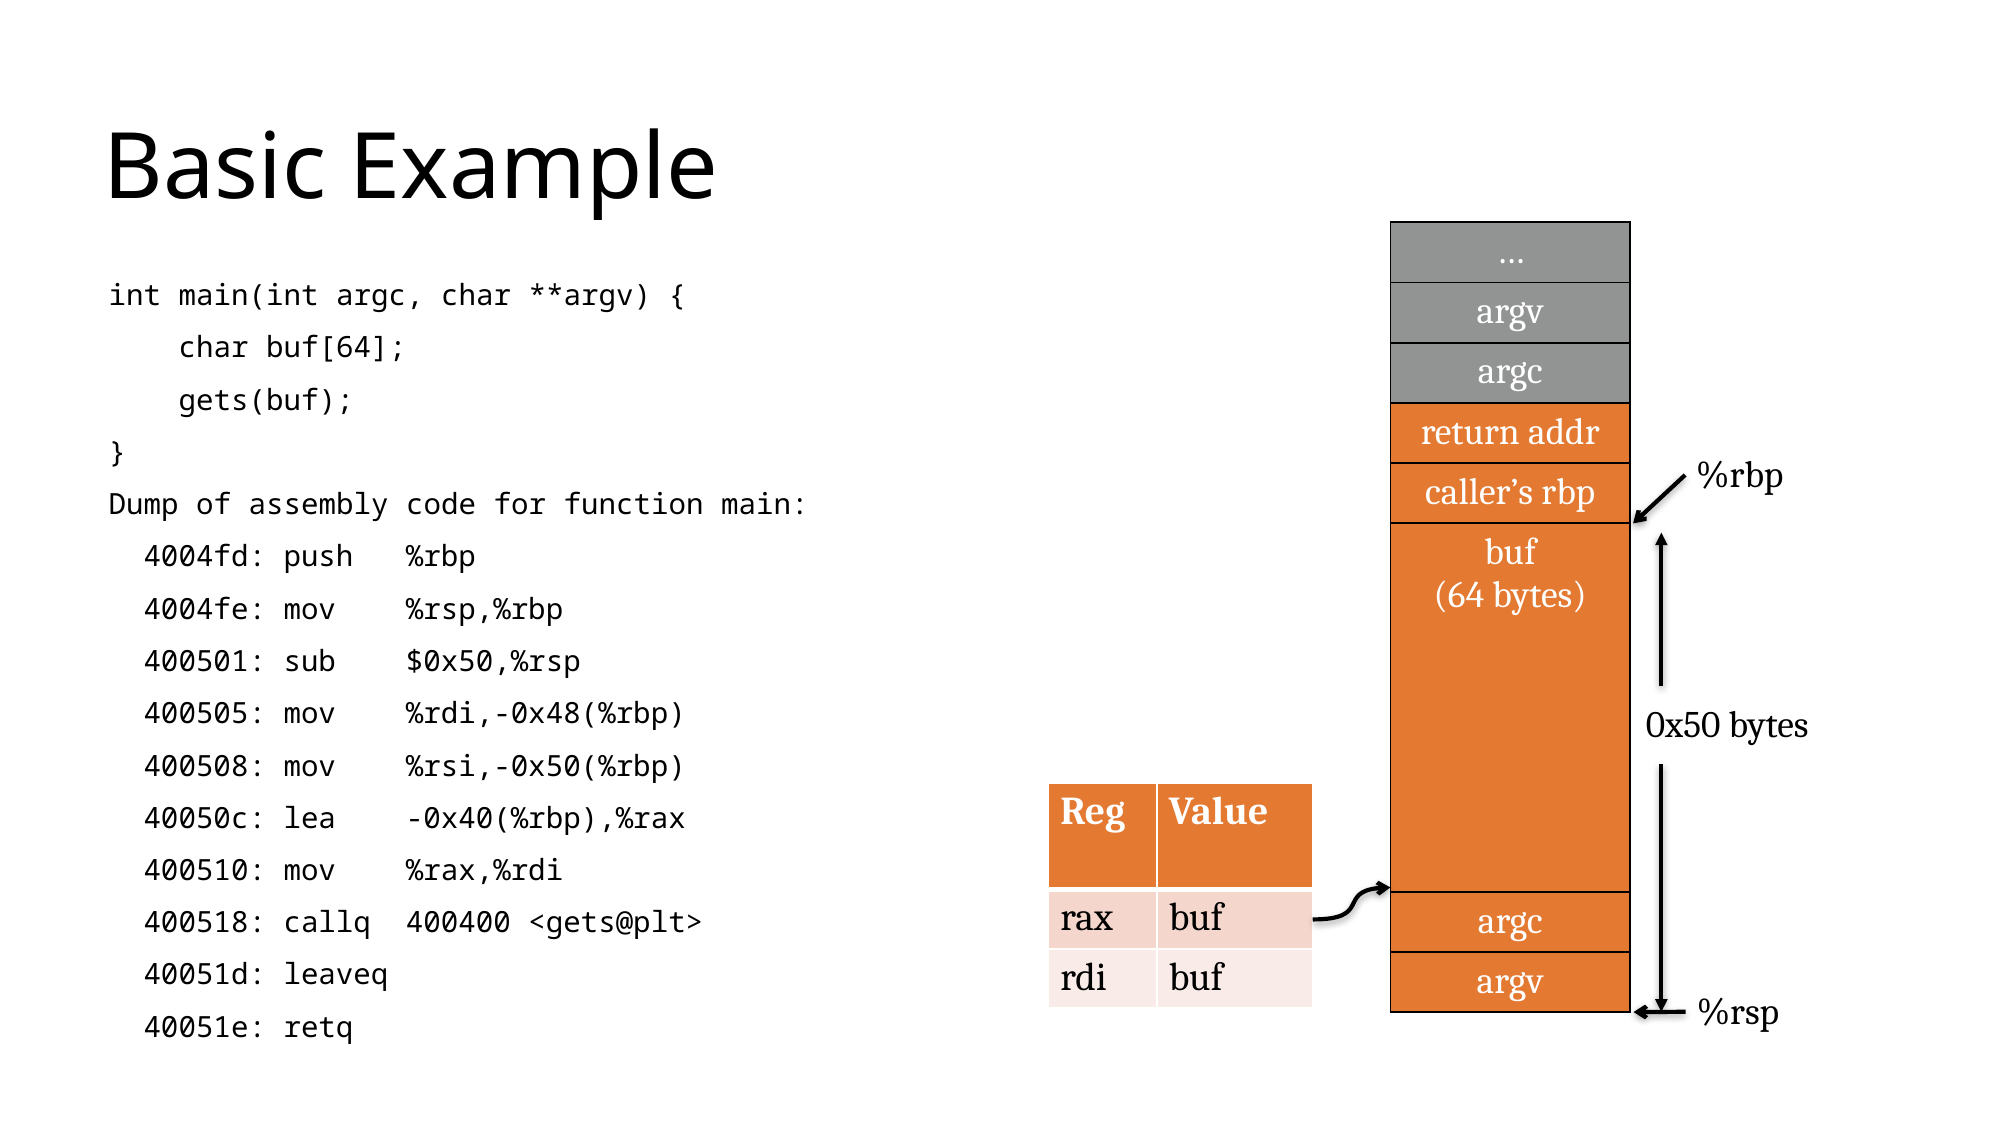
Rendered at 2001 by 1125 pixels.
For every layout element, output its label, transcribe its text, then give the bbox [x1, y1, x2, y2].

table_cell rax [1049, 892, 1156, 948]
table_cell argv [1391, 283, 1629, 342]
table_cell argc [1391, 344, 1629, 402]
list int main(int argc, char **argv) { char buf[64]; gets(buf); } Dump of assembly code for function main: 4004fd: push %rbp 4004fe: mov %rsp,%rbp 400501: sub $0x50,%rsp 400505: mov %rdi,-0x48(%rbp) 400508: mov %rsi,-0x50(%rbp) 40050c: lea -0x40(%rbp),%rax 400510: mov %rax,%rdi 400518: callq 400400 <gets@plt> 40051d: leaveq 40051e: retq [93, 273, 1038, 1017]
table_header Reg [1049, 784, 1156, 887]
table_cell buf [1158, 892, 1312, 948]
table_cell buf (64 bytes) [1391, 524, 1629, 891]
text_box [1633, 442, 1803, 524]
table_cell rdi [1049, 950, 1156, 1007]
table_cell argc [1391, 893, 1629, 951]
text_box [1633, 979, 1799, 1041]
table_cell return addr [1391, 404, 1629, 462]
table_header … [1391, 223, 1629, 282]
table_header Value [1158, 784, 1312, 887]
text_box 0x50 bytes [1631, 692, 1824, 753]
table_cell buf [1158, 950, 1312, 1007]
title Basic Example [88, 59, 1814, 278]
table_cell argv [1391, 953, 1629, 1011]
table_cell caller’s rbp [1391, 464, 1629, 522]
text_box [1312, 887, 1391, 920]
